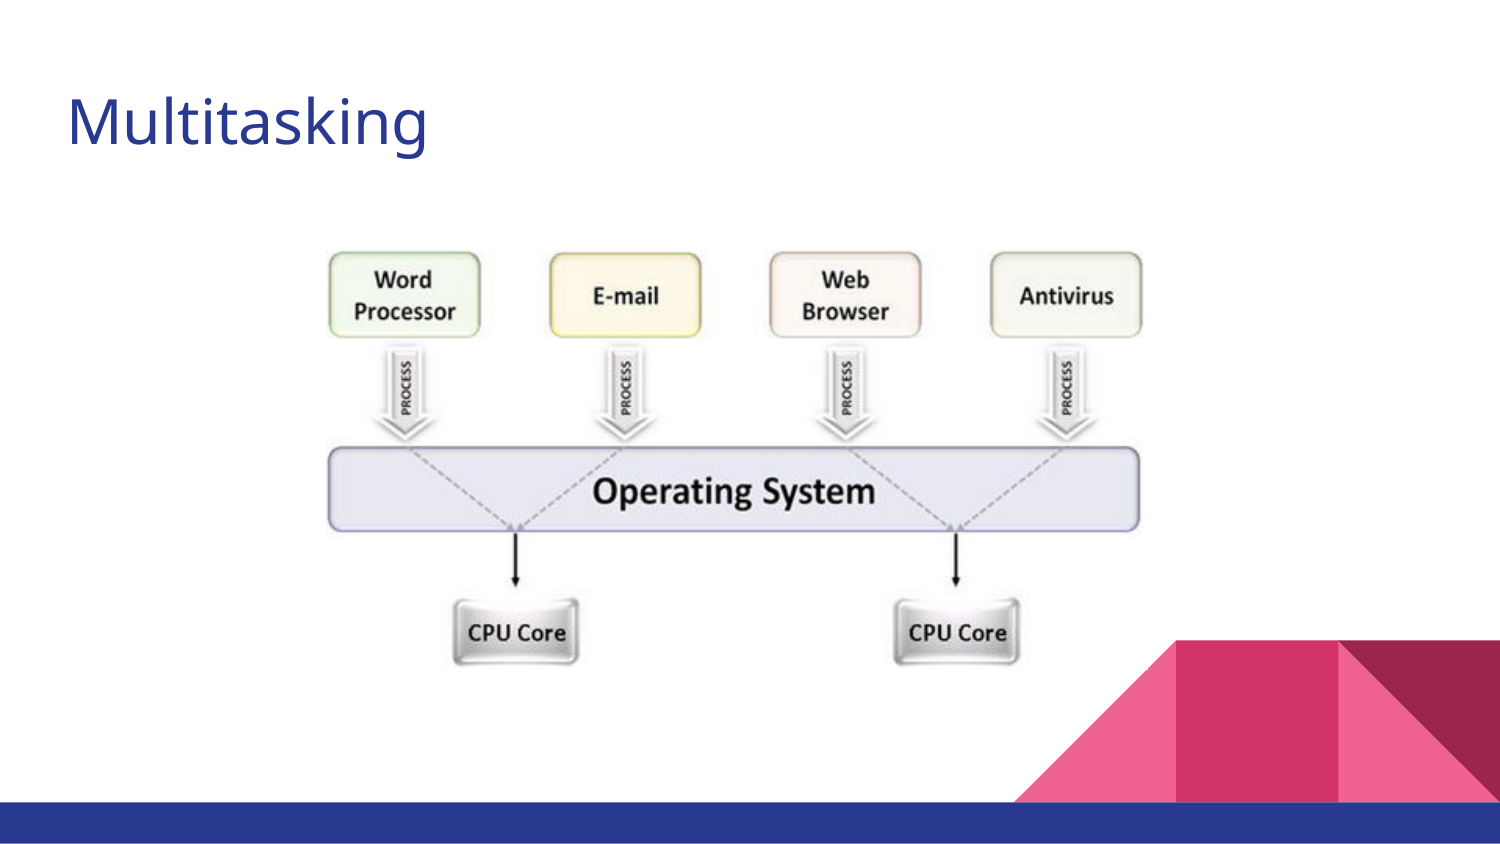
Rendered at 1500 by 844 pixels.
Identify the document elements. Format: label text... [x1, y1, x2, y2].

picture [311, 231, 1148, 670]
title Multitasking [51, 67, 1449, 167]
